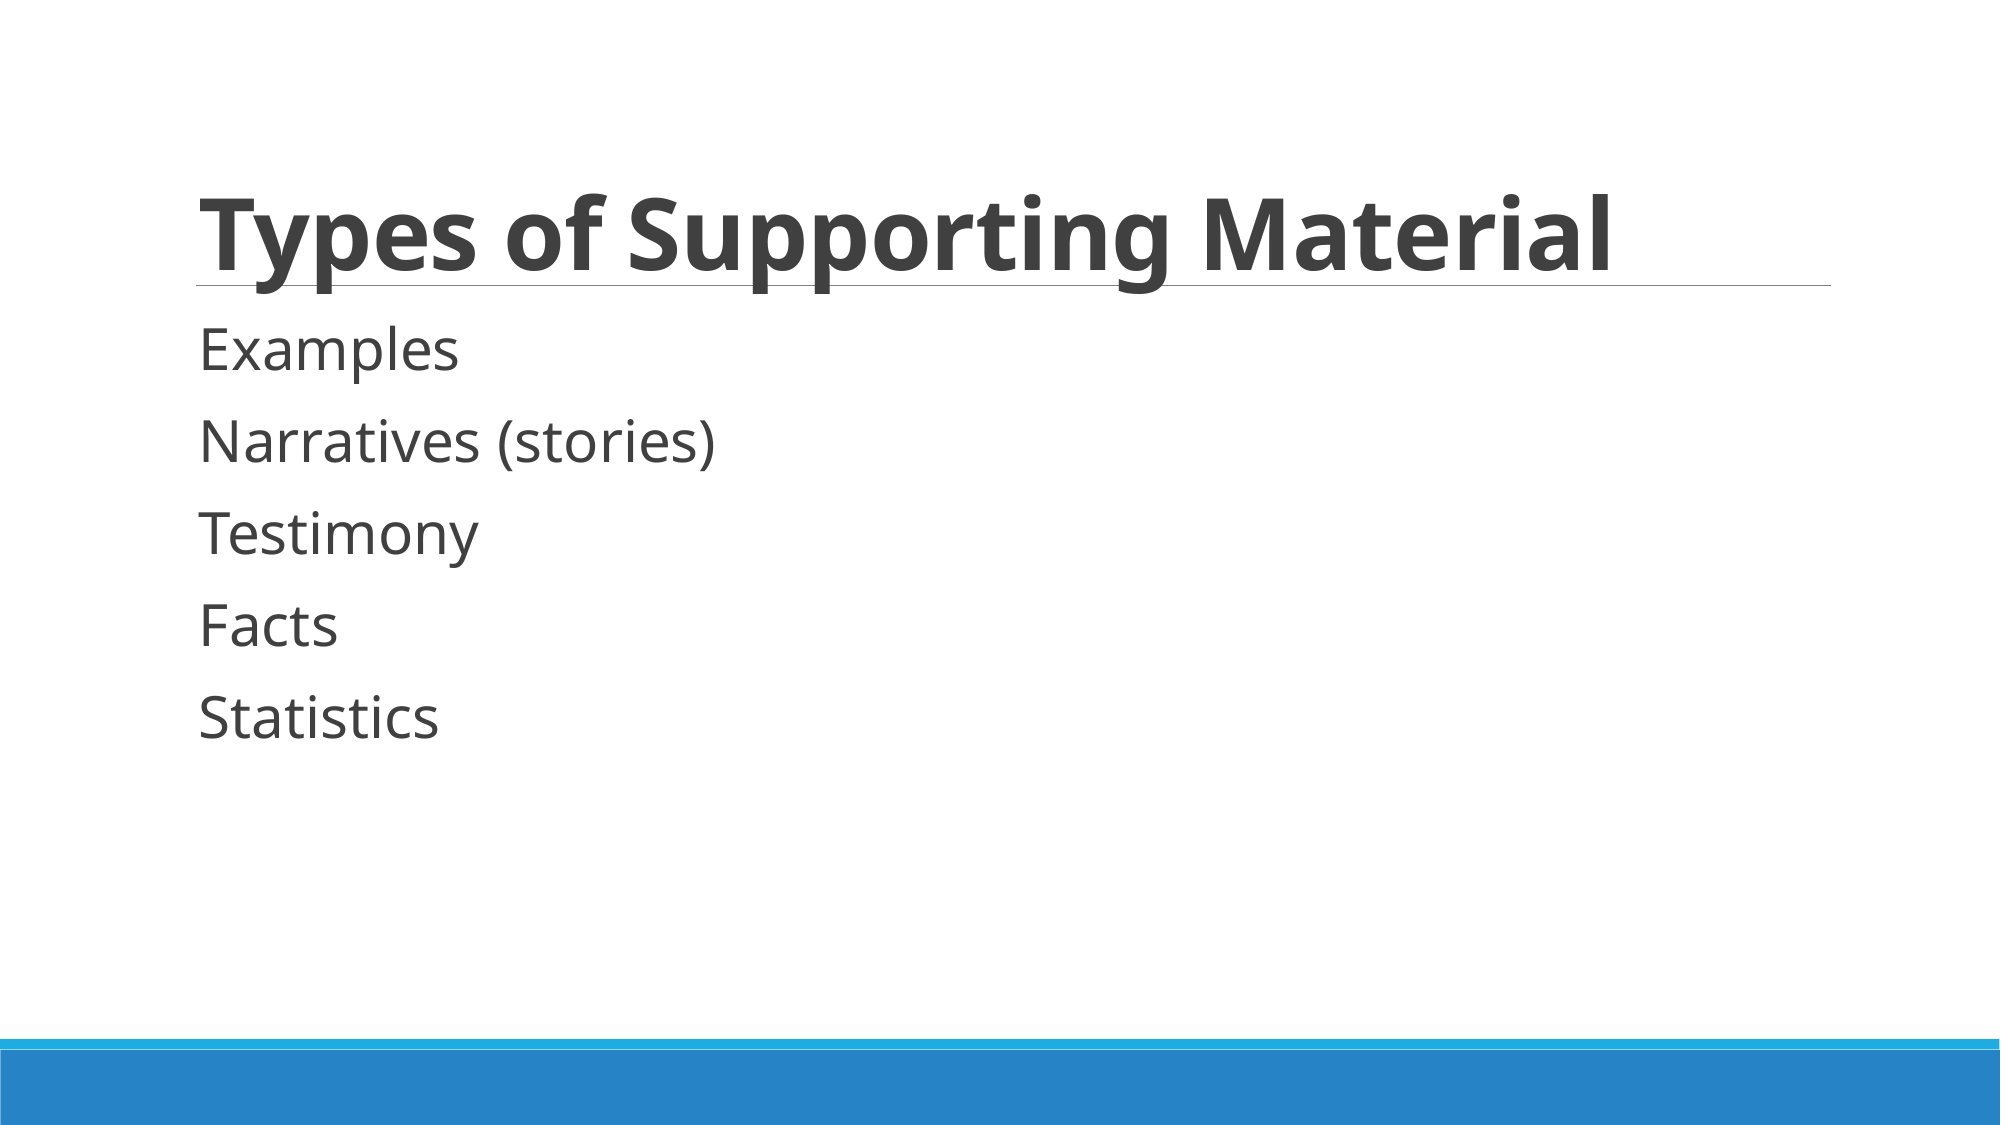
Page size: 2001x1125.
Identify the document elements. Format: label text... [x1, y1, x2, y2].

list Examples Narratives (stories) Testimony Facts Statistics [183, 312, 2000, 1051]
title Types of Supporting Material [183, 60, 1834, 298]
